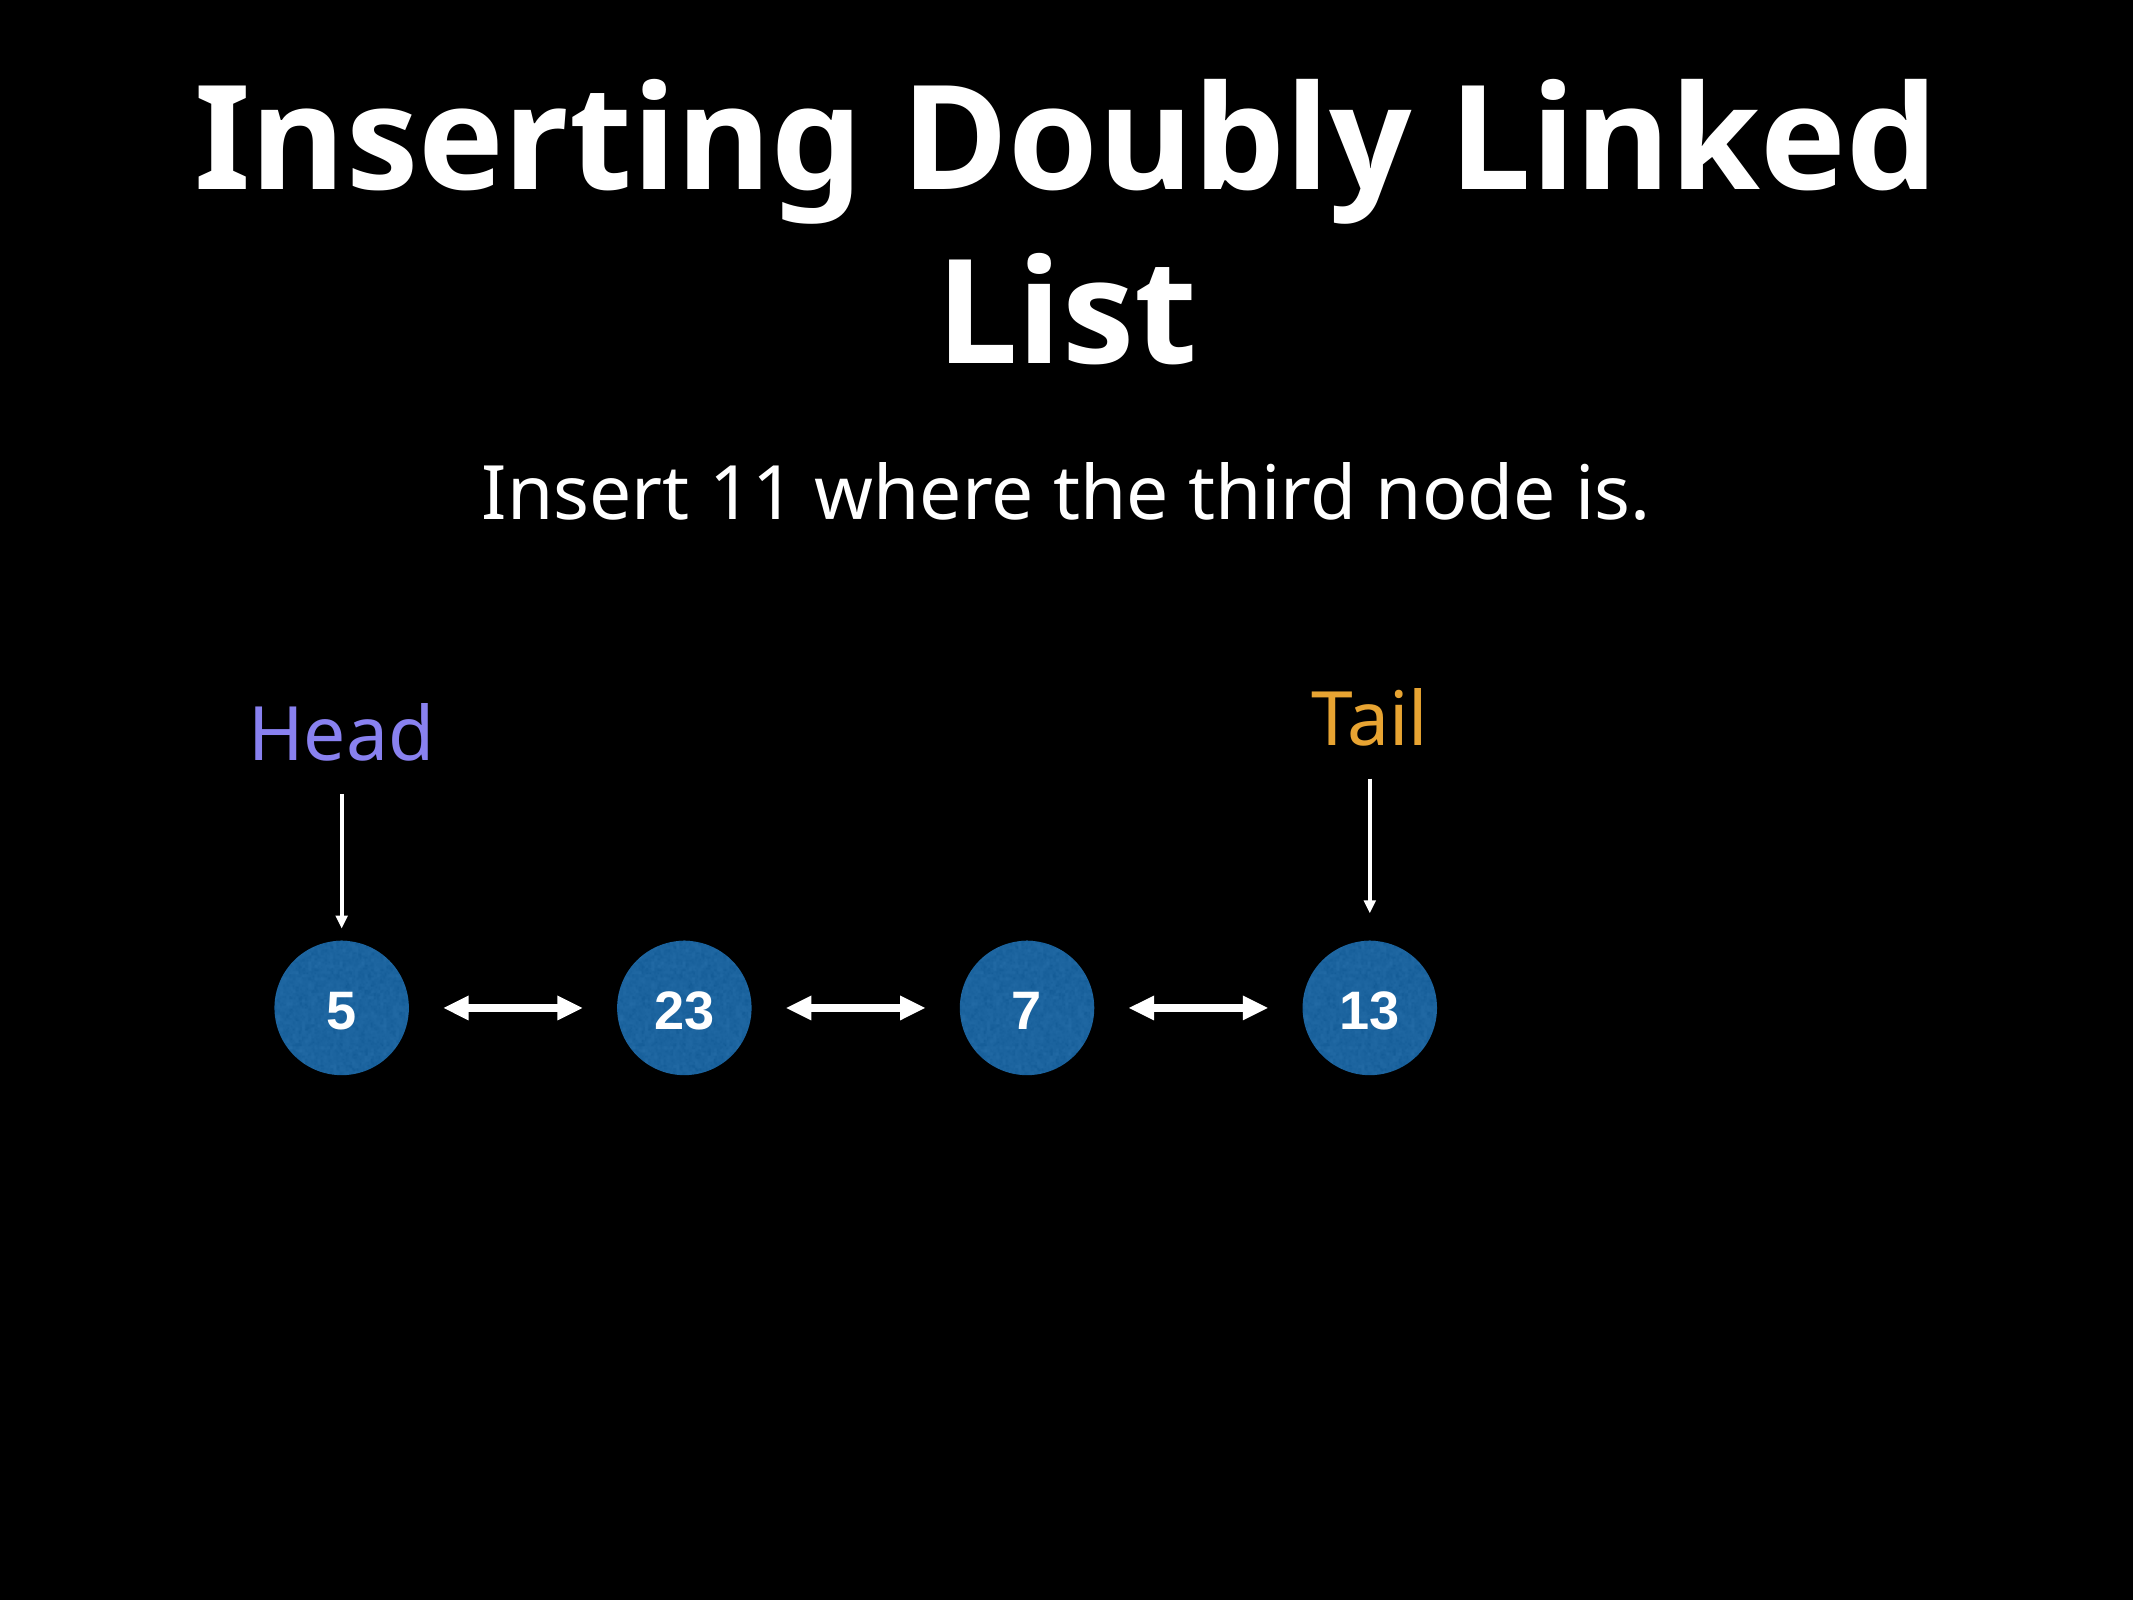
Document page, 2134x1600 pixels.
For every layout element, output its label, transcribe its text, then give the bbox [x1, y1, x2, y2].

text_box [891, 1001, 926, 1015]
text_box [1129, 1001, 1234, 1015]
text_box 5 [274, 940, 409, 1076]
text_box [1234, 1001, 1268, 1015]
text_box Tail [1303, 661, 1437, 769]
text_box [548, 1001, 583, 1015]
title Inserting Doubly Linked List [155, 41, 1978, 397]
text_box [1363, 778, 1376, 914]
text_box [335, 793, 348, 929]
text_box Head [240, 677, 443, 784]
text_box [786, 1001, 891, 1015]
text_box 23 [617, 940, 752, 1076]
text_box 7 [959, 940, 1095, 1076]
text_box Insert 11 where the third node is. [473, 435, 1660, 543]
text_box [443, 1001, 548, 1015]
text_box 13 [1302, 940, 1438, 1076]
